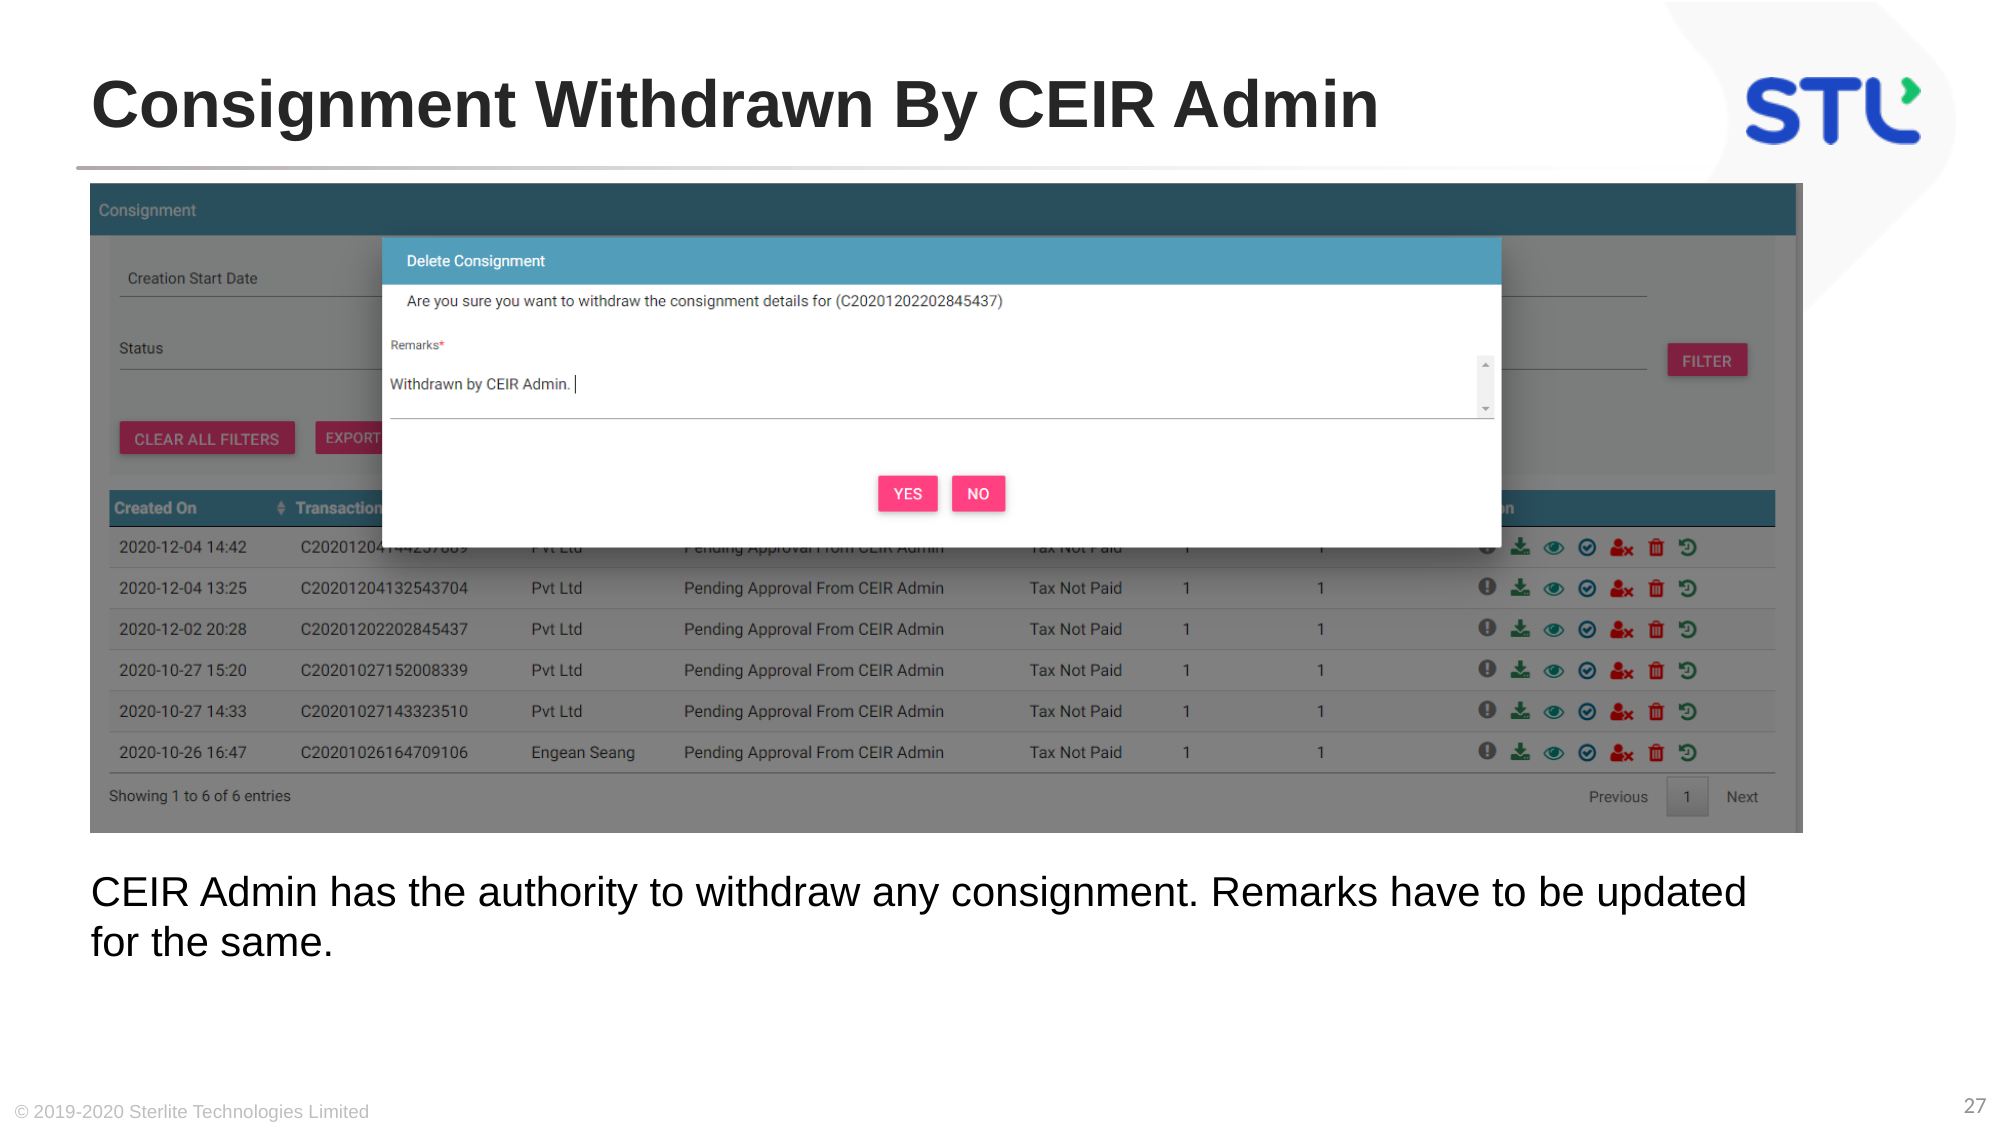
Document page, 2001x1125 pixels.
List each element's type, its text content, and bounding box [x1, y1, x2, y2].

footer © 2019-2020 Sterlite Technologies Limited [0, 1083, 455, 1125]
title Consignment Withdrawn By CEIR Admin [76, 35, 1564, 167]
slide_number 27 [1955, 1083, 1997, 1122]
picture [90, 183, 1804, 833]
picture [1746, 77, 1921, 145]
text_box CEIR Admin has the authority to withdraw any consignment. Remarks have to be updated for the same. [76, 857, 1799, 973]
